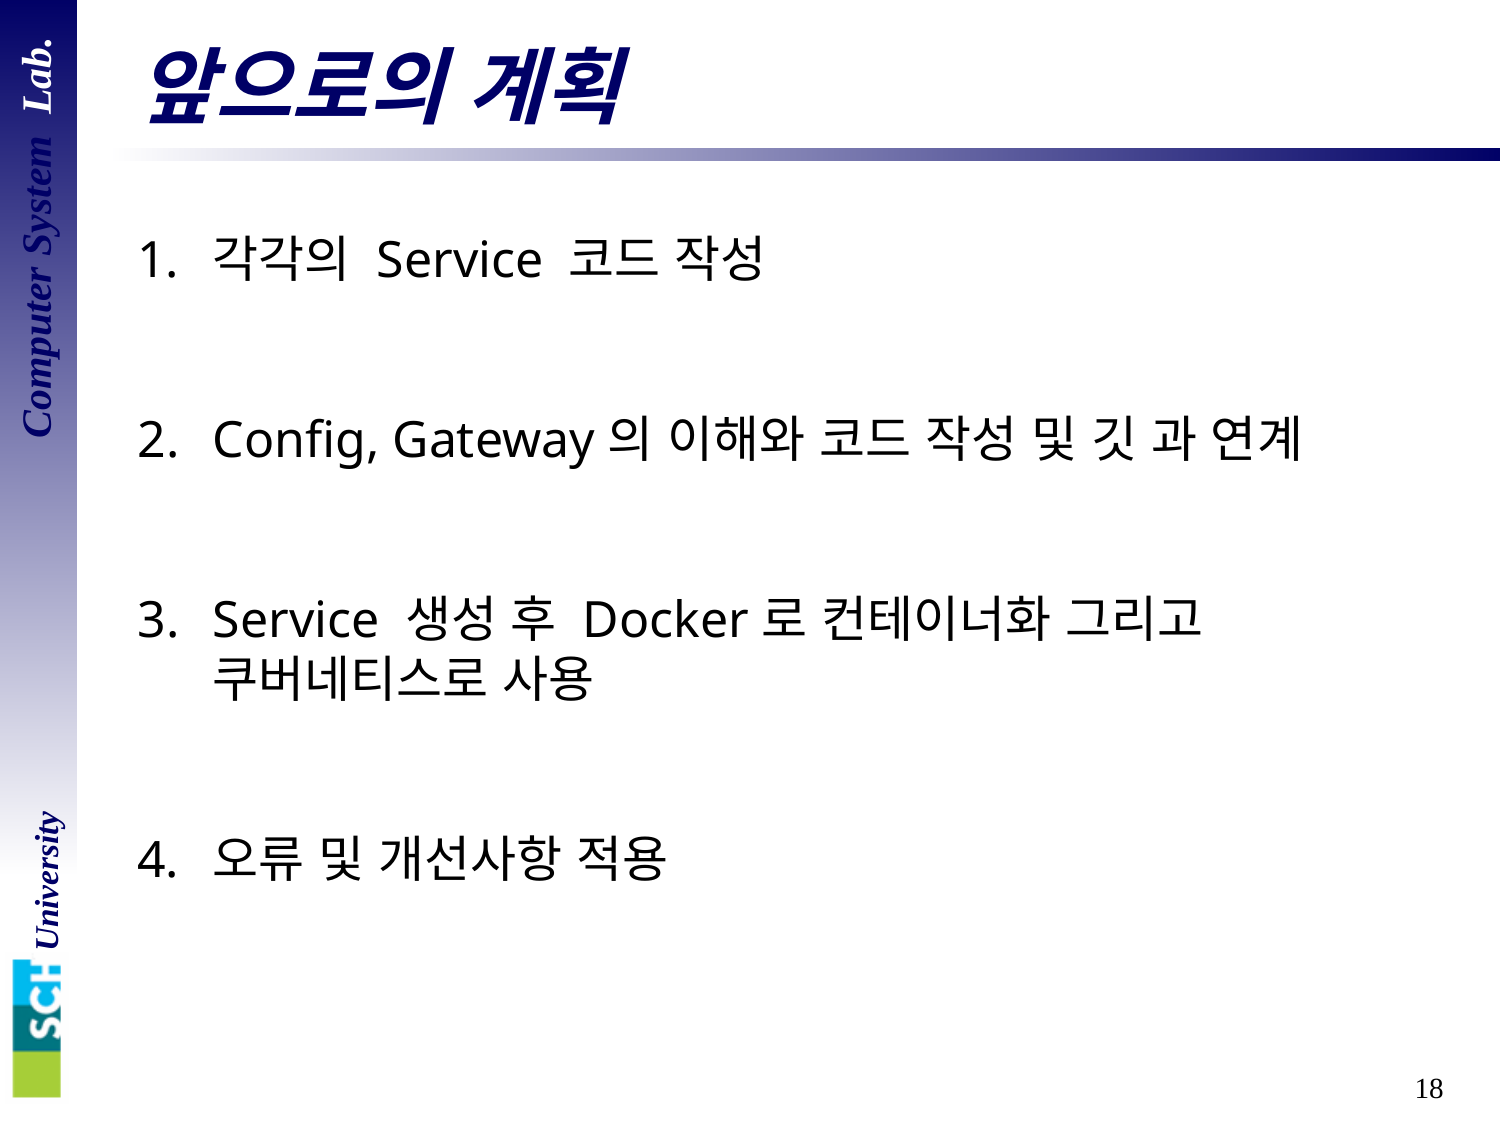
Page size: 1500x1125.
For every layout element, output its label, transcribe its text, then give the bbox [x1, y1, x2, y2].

title 앞으로의 계획 [123, 25, 1460, 143]
text_box 각각의 Service 코드 작성 Config, Gateway의 이해와 코드 작성 및 깃 과 연계 Service 생성 후 Docker로 컨테이너화 그리고 쿠버네티스로 사용 오류 및 개선사항 적용 [123, 219, 1446, 895]
picture [5, 952, 69, 1104]
